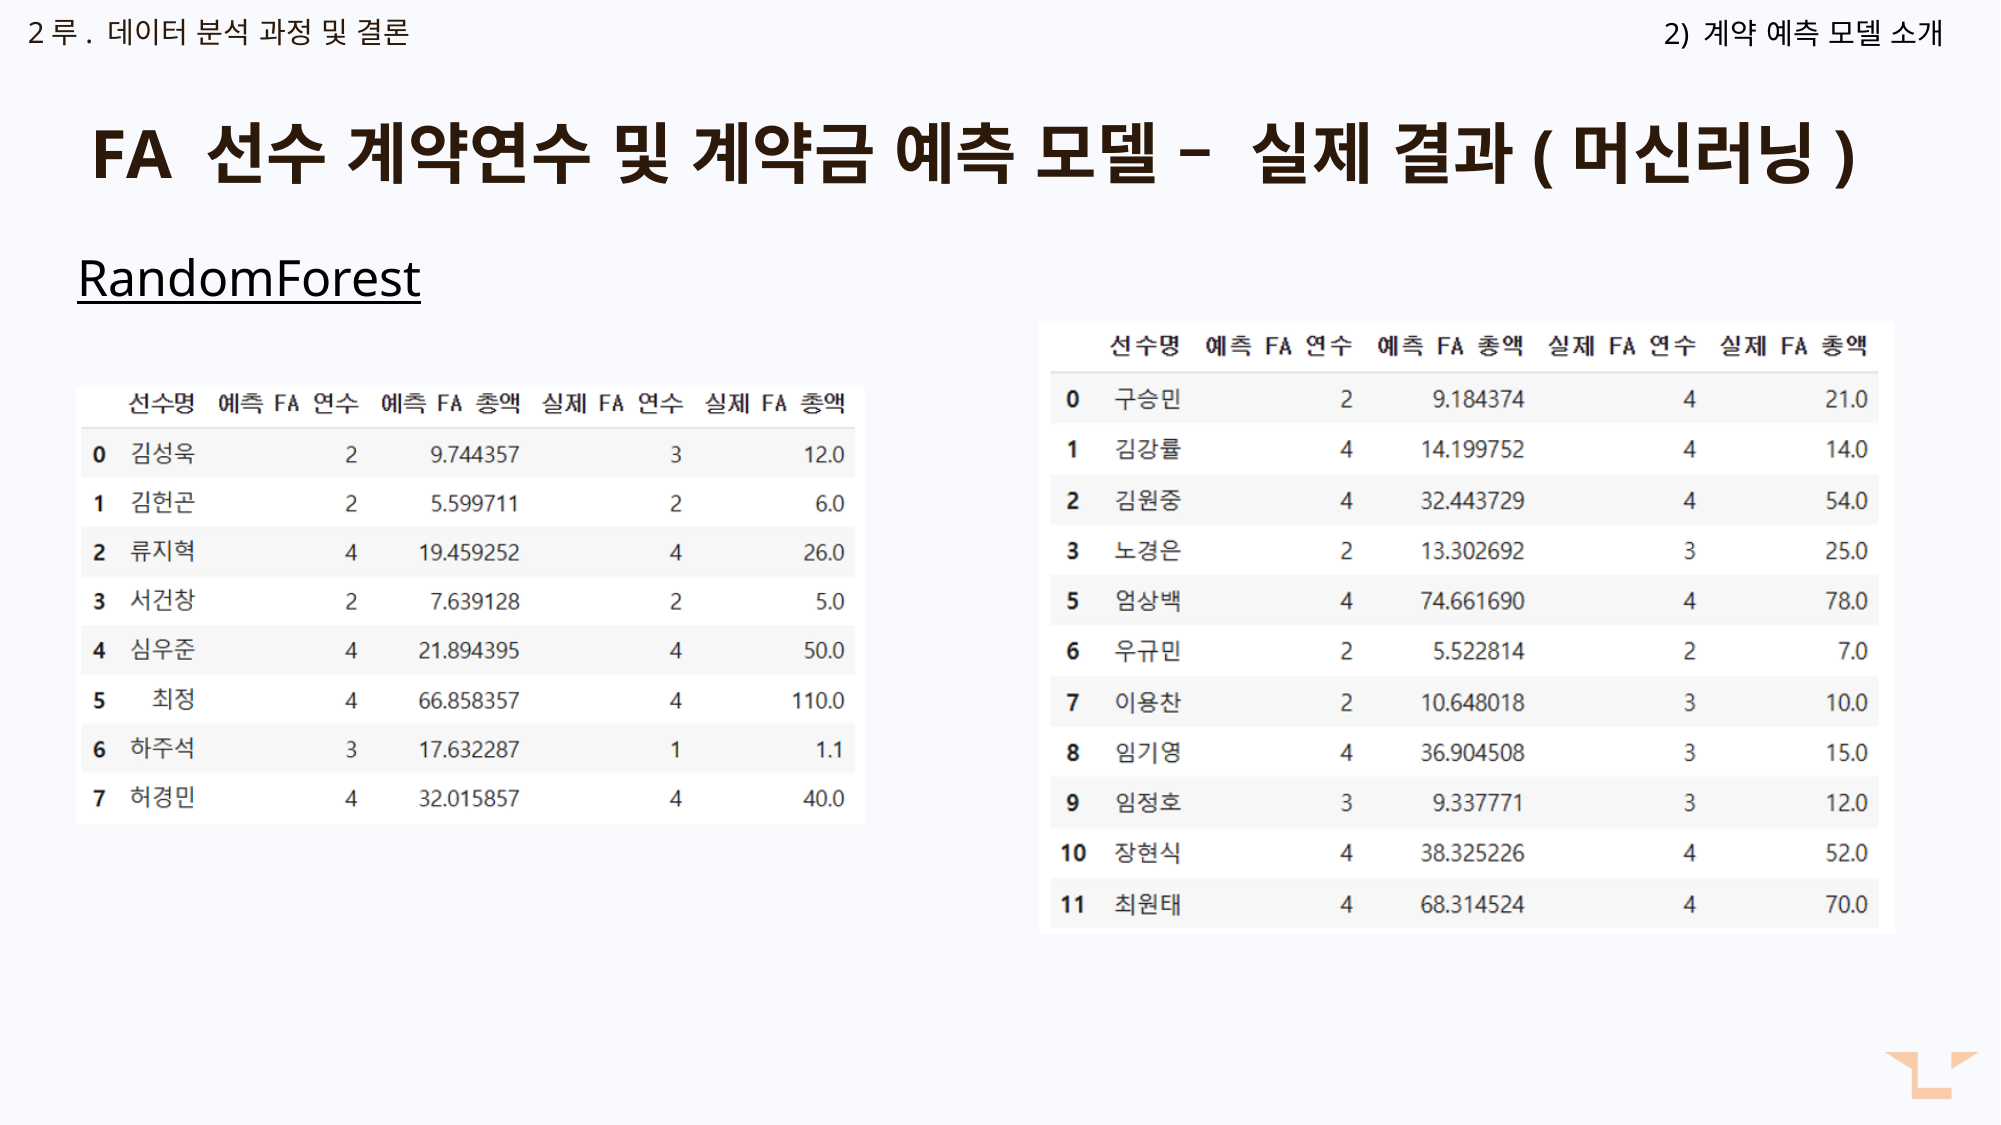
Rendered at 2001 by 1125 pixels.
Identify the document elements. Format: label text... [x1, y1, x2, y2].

picture [1863, 1007, 2000, 1125]
picture [75, 387, 866, 824]
text_box 2) 계약 예측 모델 소개 [1433, 8, 1960, 58]
text_box FA 선수 계약연수 및 계약금 예측 모델 – 실제 결과(머신러닝) [76, 104, 1960, 199]
text_box RandomForest [0, 213, 753, 349]
picture [1039, 321, 1895, 934]
text_box 2루. 데이터 분석 과정 및 결론 [13, 7, 539, 57]
